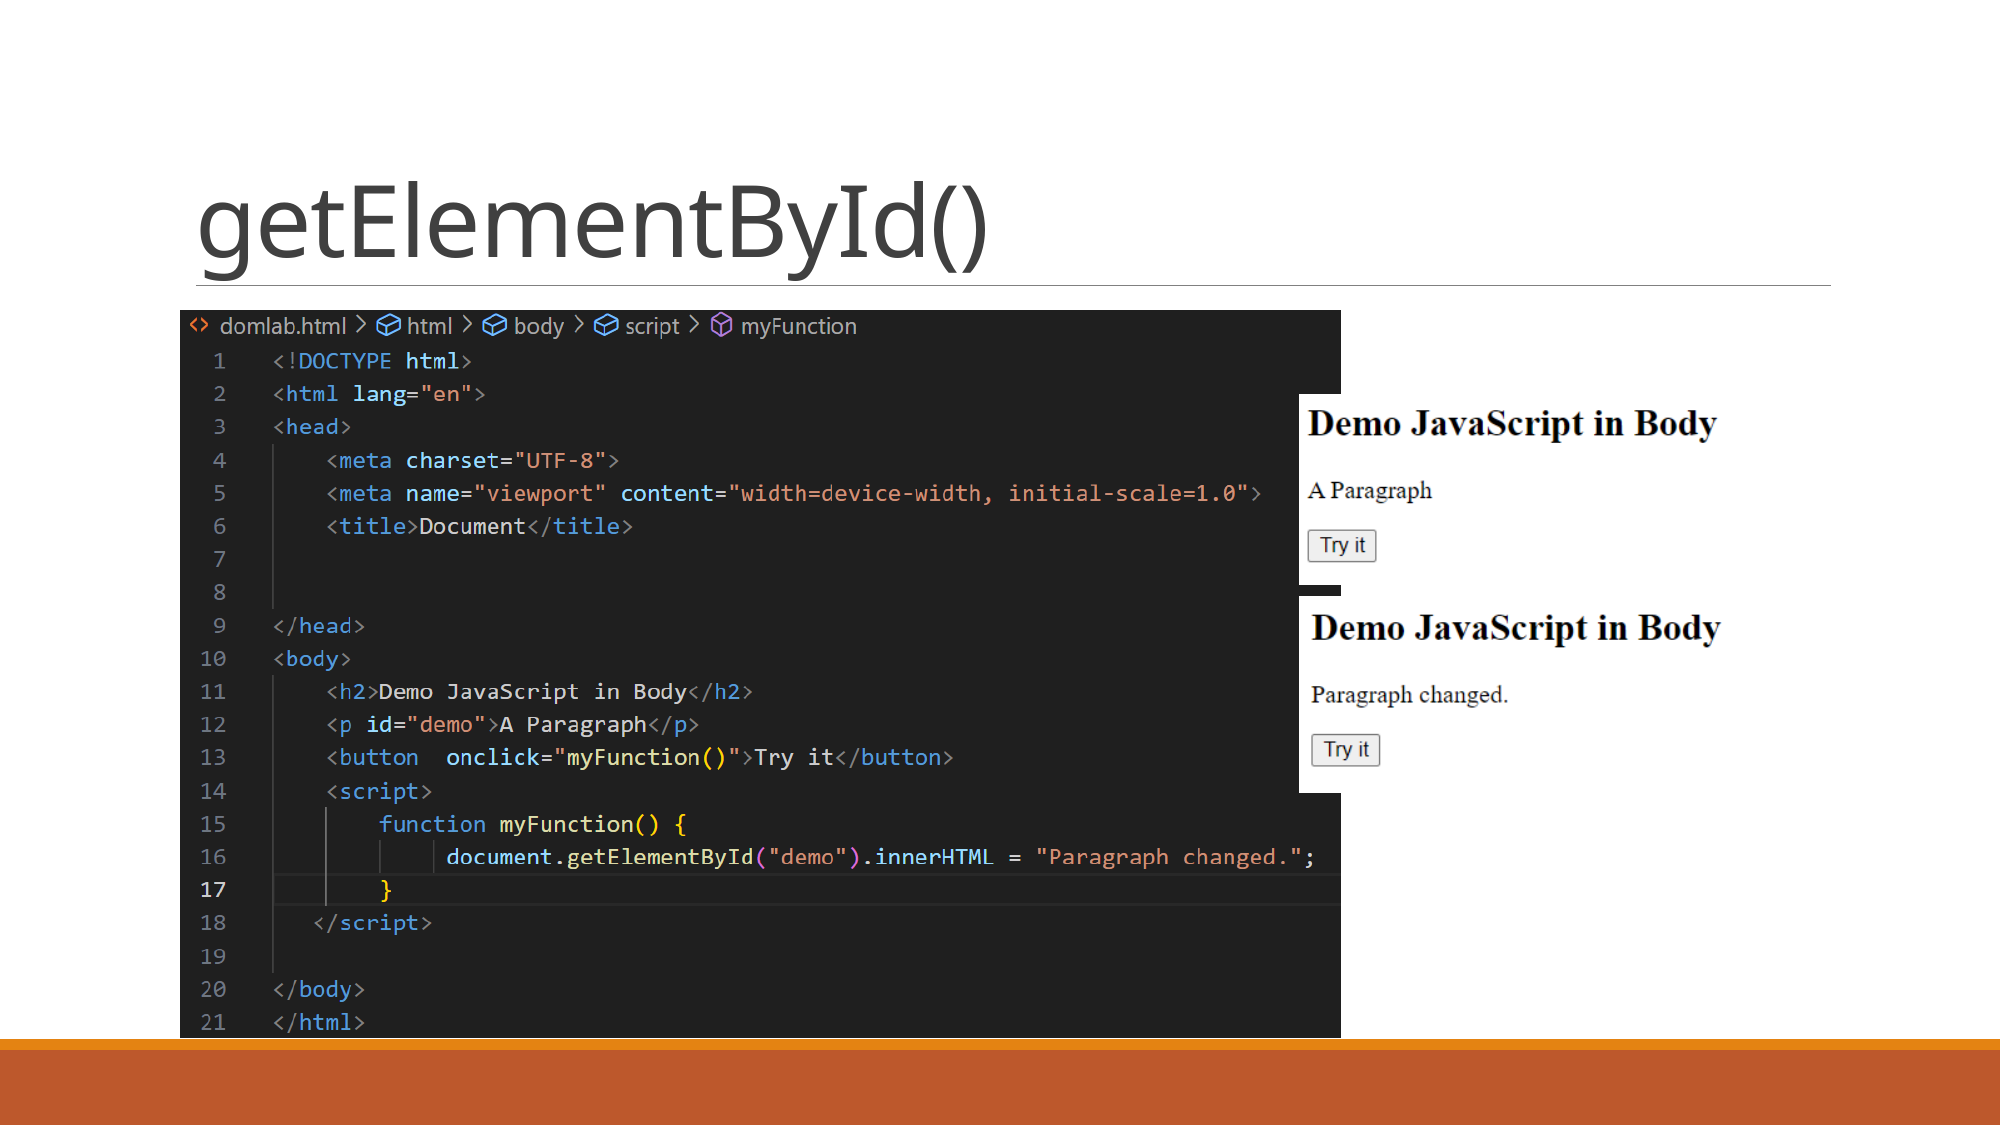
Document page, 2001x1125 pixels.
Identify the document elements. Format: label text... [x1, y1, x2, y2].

picture [1298, 394, 1863, 586]
title getElementById() [180, 47, 1830, 285]
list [179, 309, 1342, 1039]
picture [1298, 595, 1732, 794]
